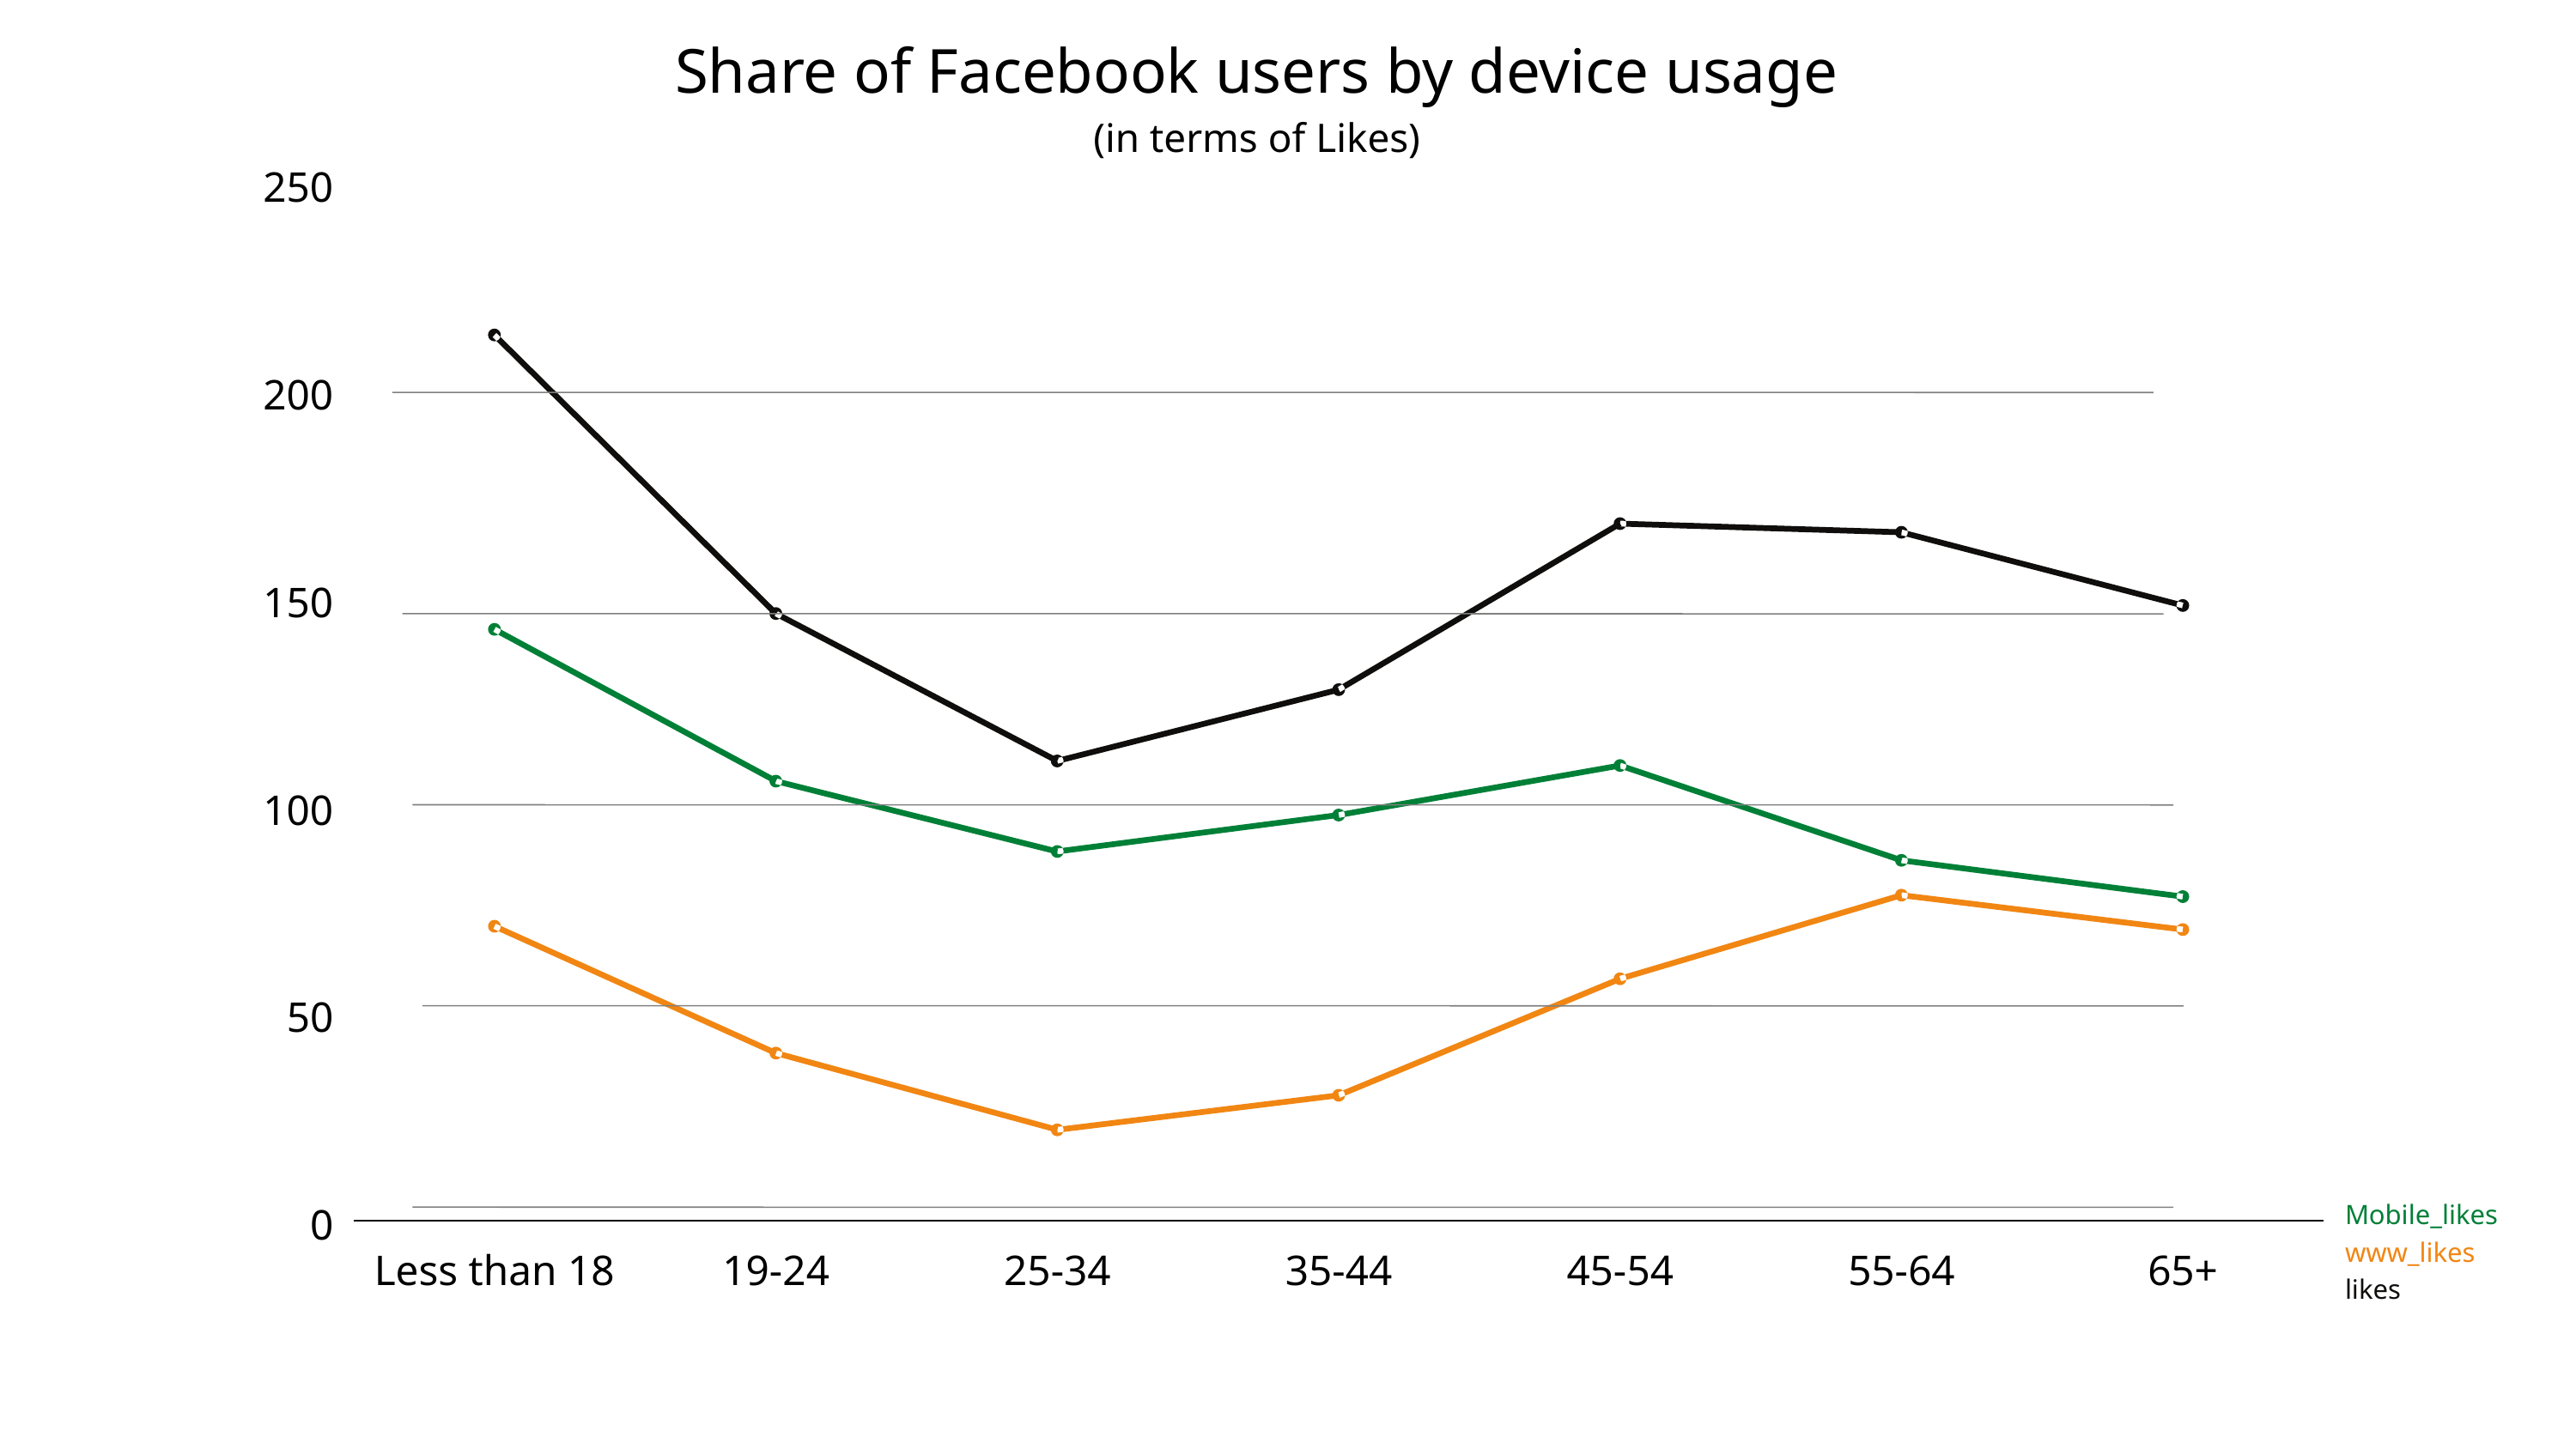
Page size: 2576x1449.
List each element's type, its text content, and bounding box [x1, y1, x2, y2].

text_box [252, 153, 2324, 1291]
text_box Mobile_likes www_likes likes [2344, 1192, 2518, 1306]
text_box Share of Facebook users by device usage (in terms of Likes) [642, 20, 1871, 151]
